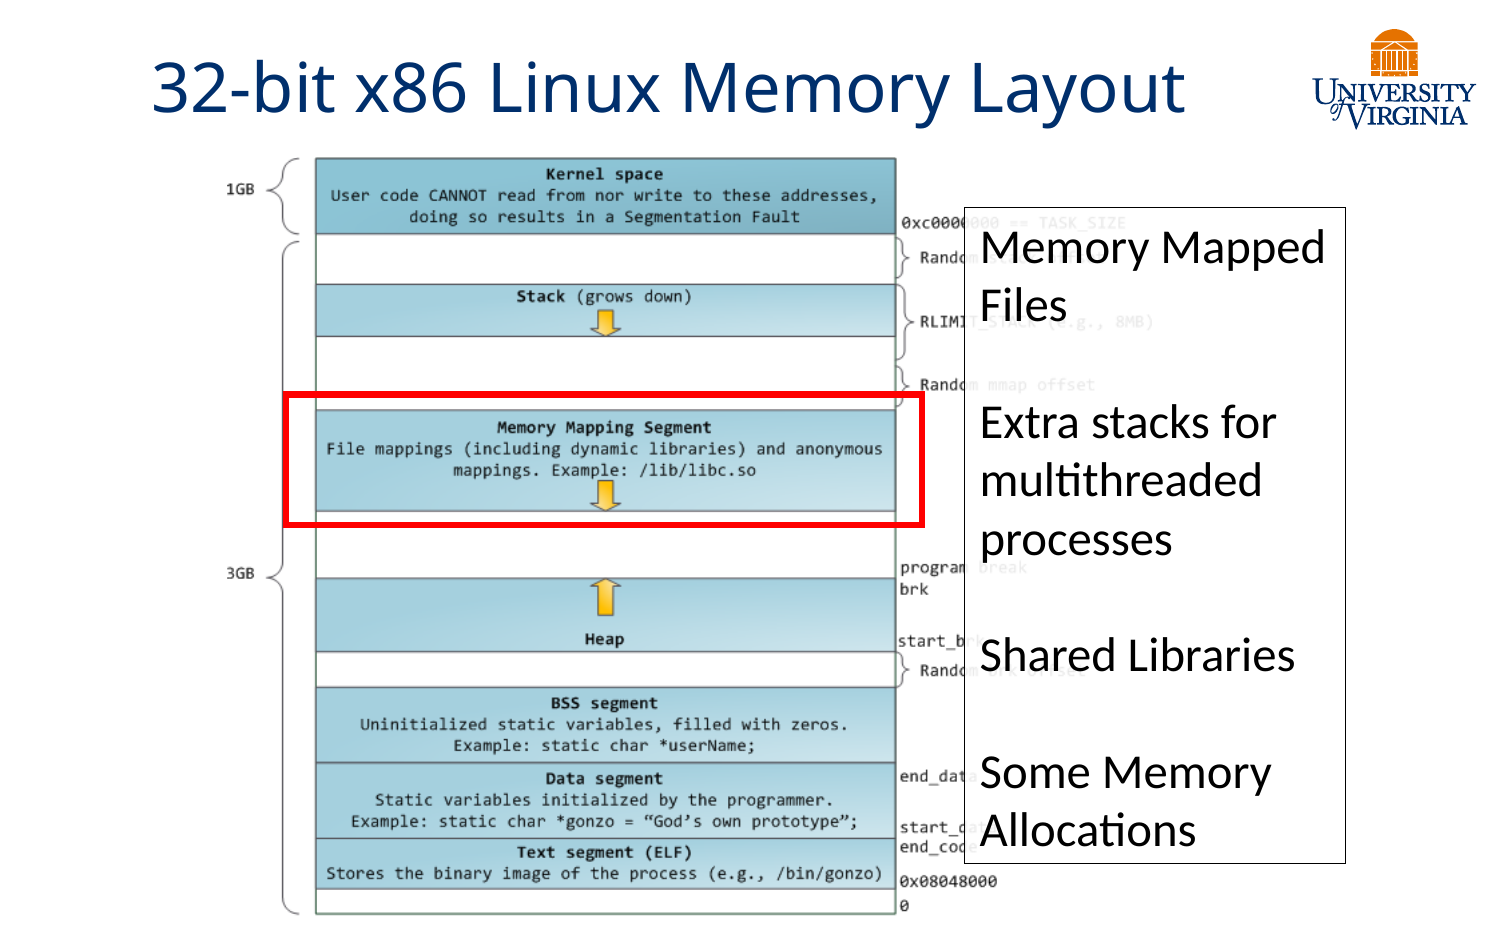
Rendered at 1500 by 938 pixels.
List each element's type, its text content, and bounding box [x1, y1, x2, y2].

title 32-bit x86 Linux Memory Layout [136, 0, 1215, 182]
picture [226, 157, 1156, 918]
text_box Memory Mapped Files Extra stacks for multithreaded processes Shared Libraries Some Memory Allocations [1156, 207, 1346, 864]
